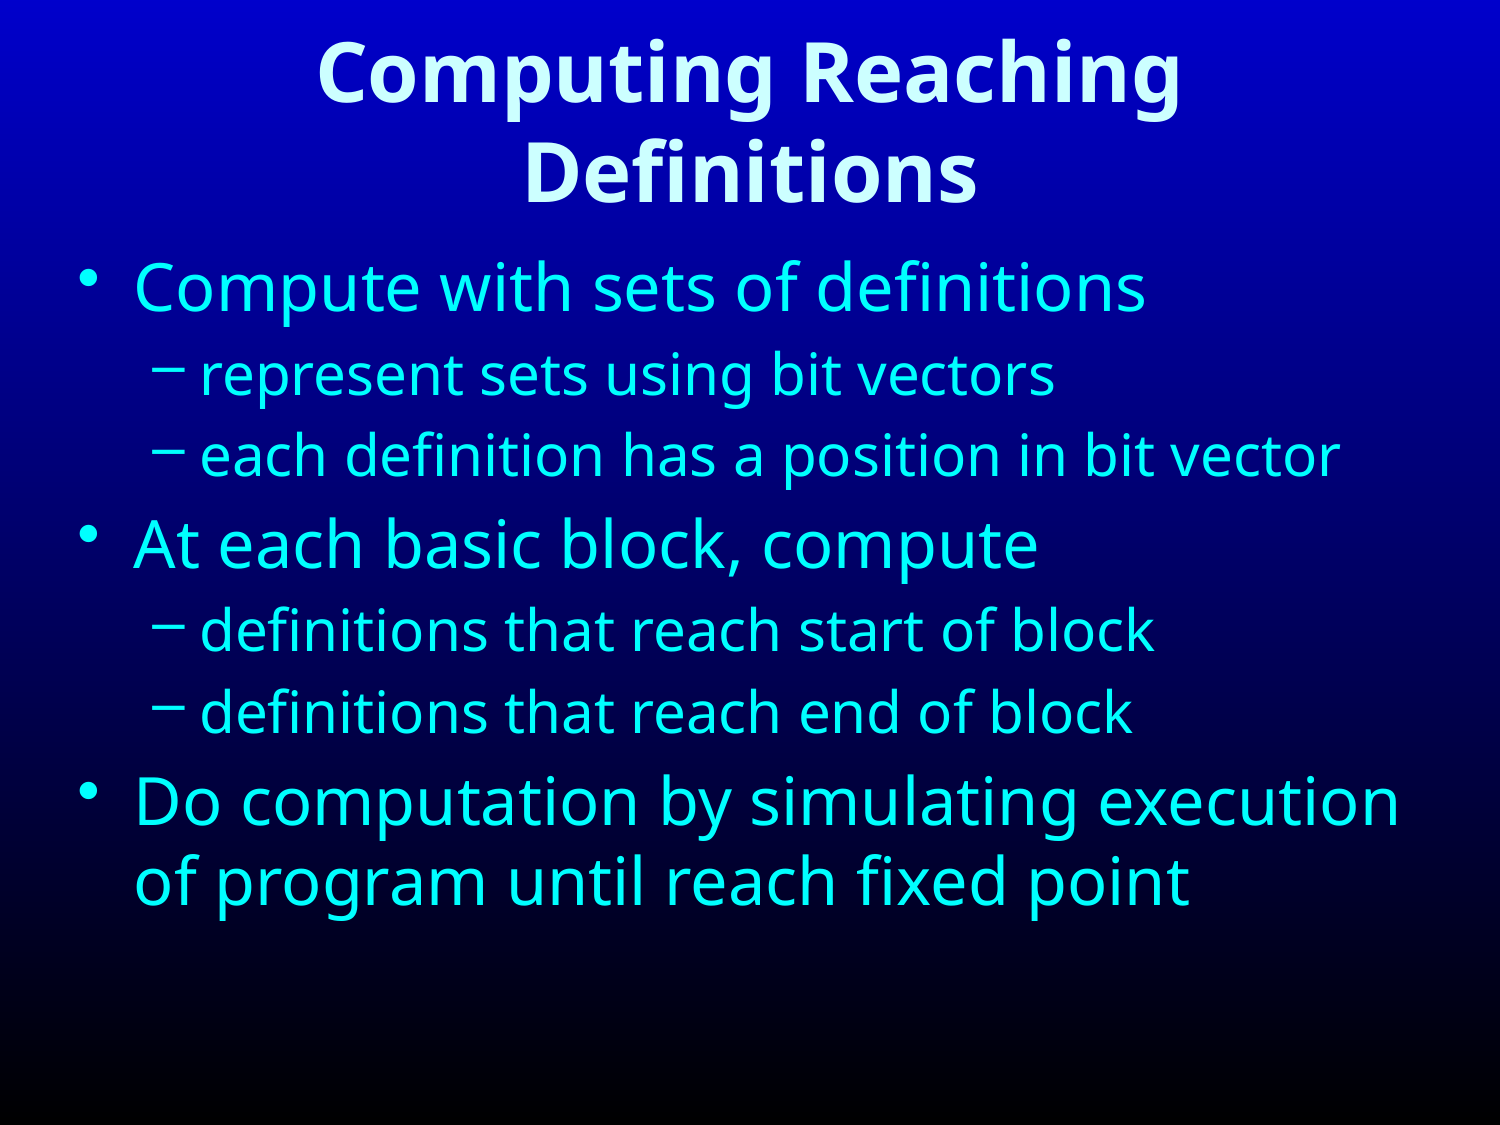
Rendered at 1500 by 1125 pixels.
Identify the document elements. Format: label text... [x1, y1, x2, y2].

title Computing Reaching Definitions [62, 24, 1438, 213]
list Compute with sets of definitions represent sets using bit vectors each definition has a position in bit vector At each basic block, compute definitions that reach start of block definitions that reach end of block Do computation by simulating execution of program until reach fixed point [62, 237, 1438, 1038]
